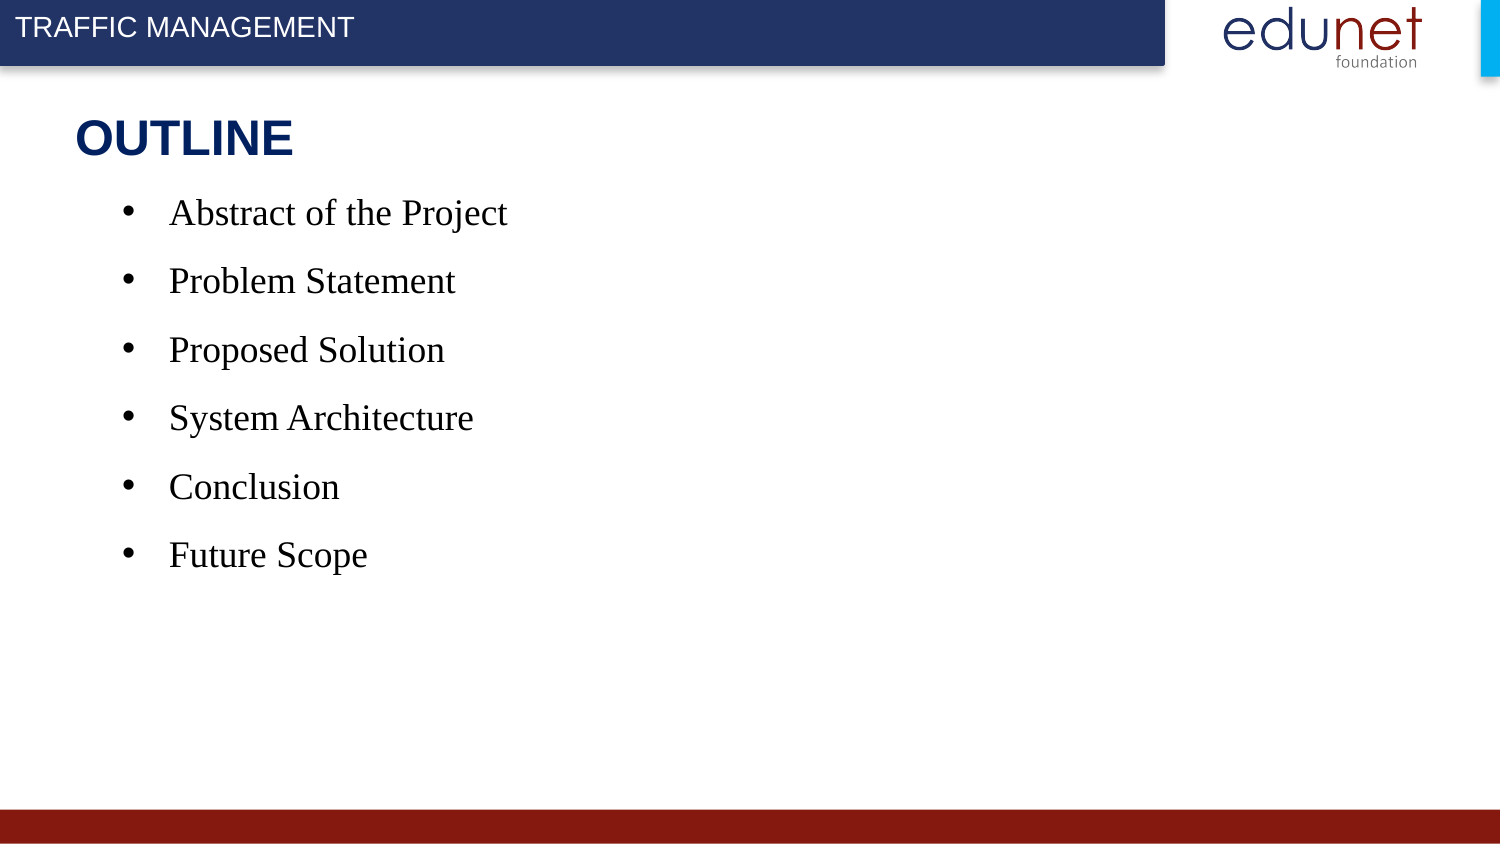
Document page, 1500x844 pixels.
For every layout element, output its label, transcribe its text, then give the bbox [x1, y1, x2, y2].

text_box Abstract of the Project Problem Statement Proposed Solution System Architecture Conclusion Future Scope [107, 173, 1245, 583]
picture [1219, 4, 1424, 72]
text_box OUTLINE [60, 98, 819, 174]
